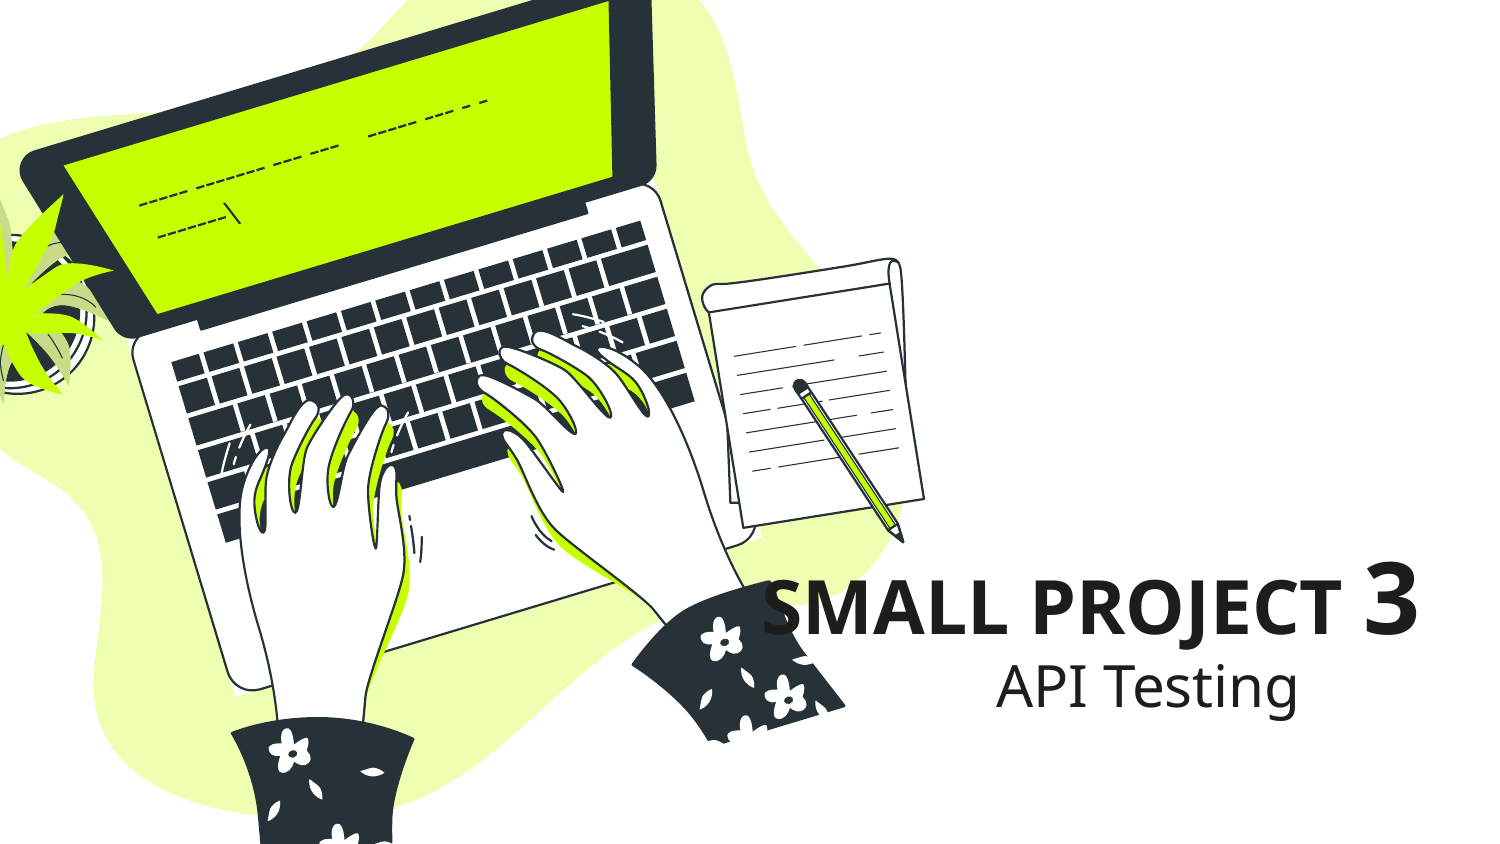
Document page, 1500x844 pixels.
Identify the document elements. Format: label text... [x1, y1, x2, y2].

subtitle API Testing [928, 634, 1500, 692]
title SMALL PROJECT 3 [928, 512, 1436, 677]
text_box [0, 0, 923, 837]
